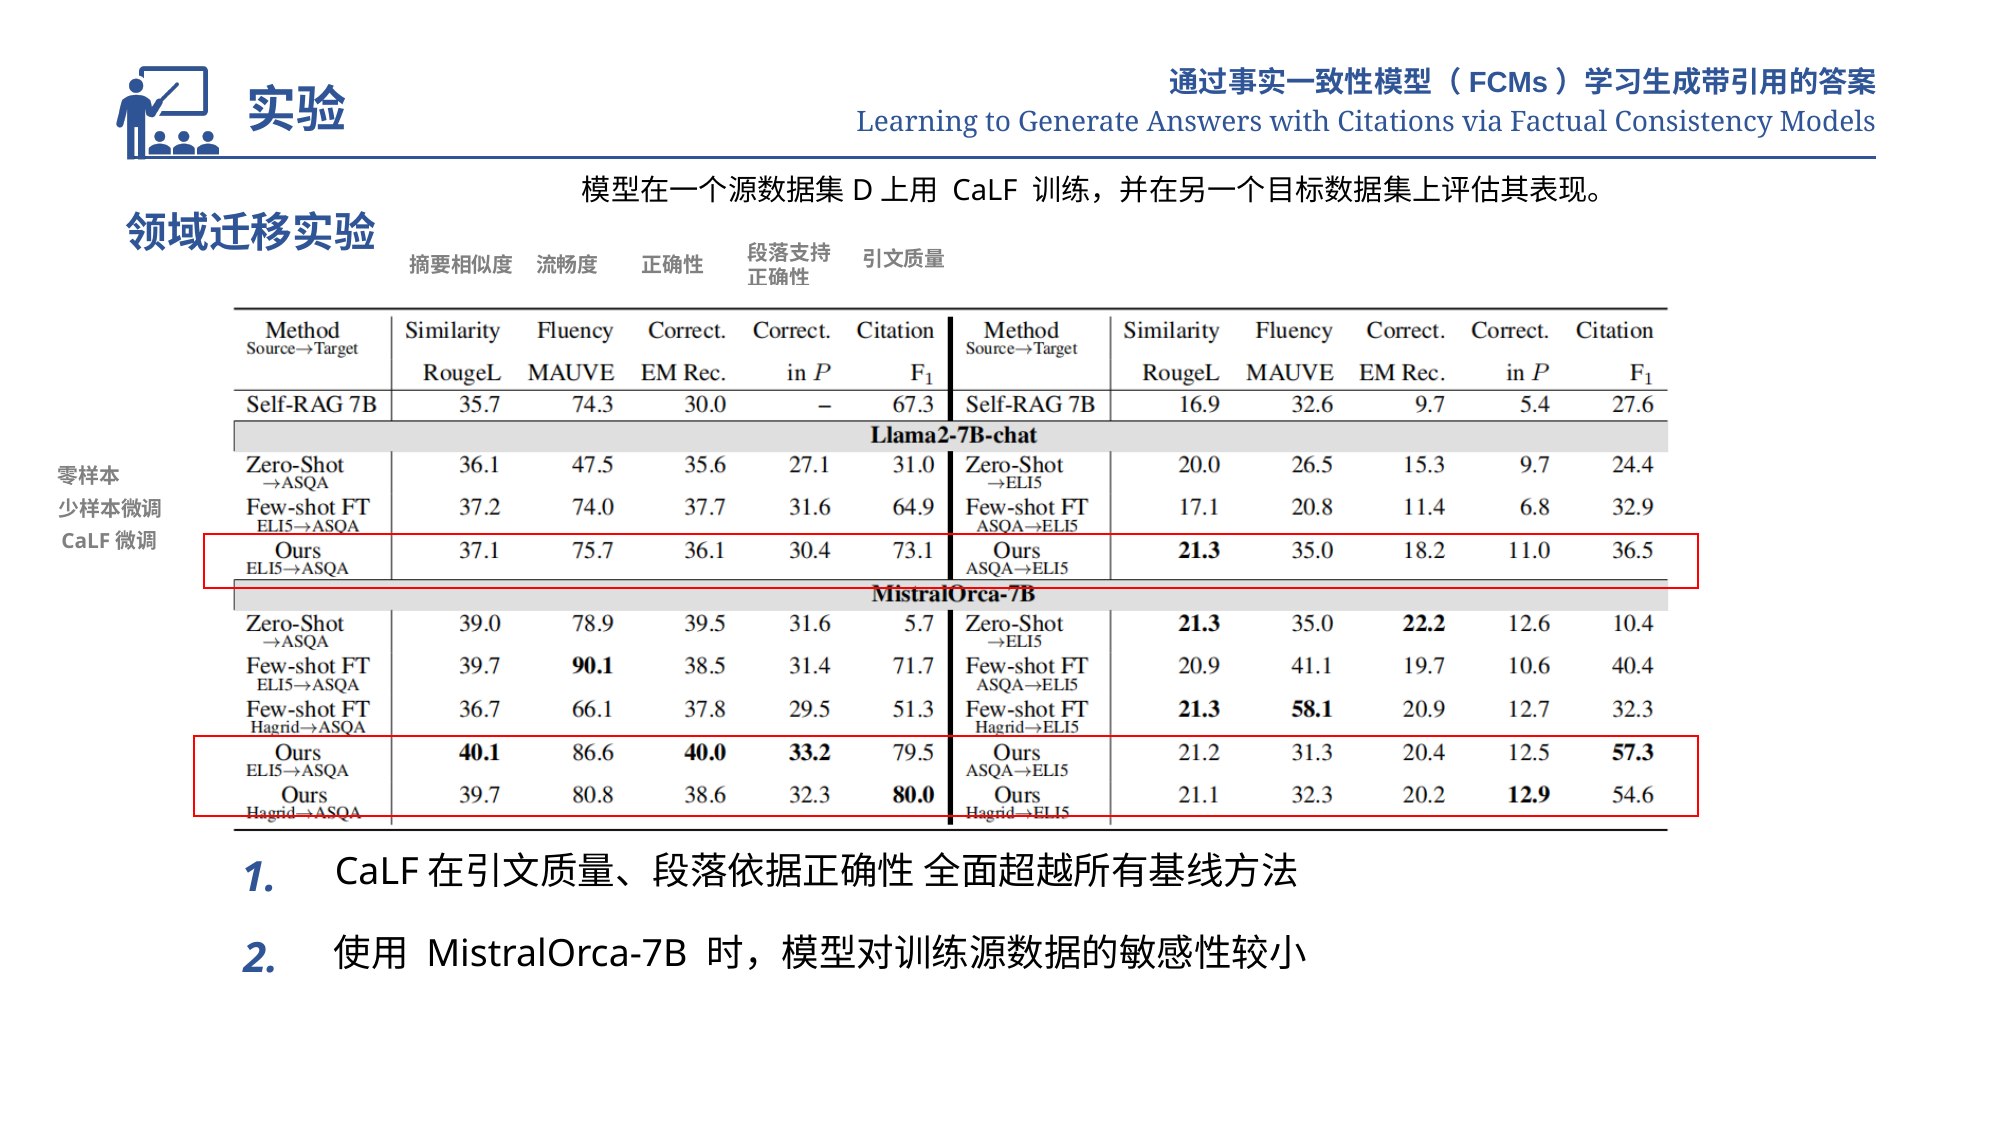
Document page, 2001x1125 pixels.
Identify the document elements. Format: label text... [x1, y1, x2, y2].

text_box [295, 49, 1893, 181]
text_box 模型在一个源数据集D上用 CaLF 训练，并在另一个目标数据集上评估其表现。 [567, 181, 1730, 218]
text_box [193, 735, 203, 817]
text_box CaLF微调 [46, 520, 185, 565]
text_box 正确性 [626, 244, 754, 284]
text_box 领域迁移实验 [110, 198, 453, 263]
text_box 1. [226, 849, 305, 913]
text_box 摘要相似度 [395, 244, 533, 284]
text_box 使用 MistralOrca-7B 时，模型对训练源数据的敏感性较小 [319, 914, 1687, 986]
text_box CaLF在引文质量、段落依据正确性​​ 全面超越所有基线方法 [320, 849, 1688, 905]
text_box 段落支持正确性 [733, 232, 860, 284]
text_box 引文质量 [847, 237, 974, 282]
text_box 零样本 [43, 455, 181, 500]
text_box 流畅度 [533, 244, 626, 284]
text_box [110, 53, 295, 170]
text_box 少样本微调 [44, 488, 182, 533]
text_box 2. [228, 905, 306, 995]
picture [203, 284, 1720, 849]
